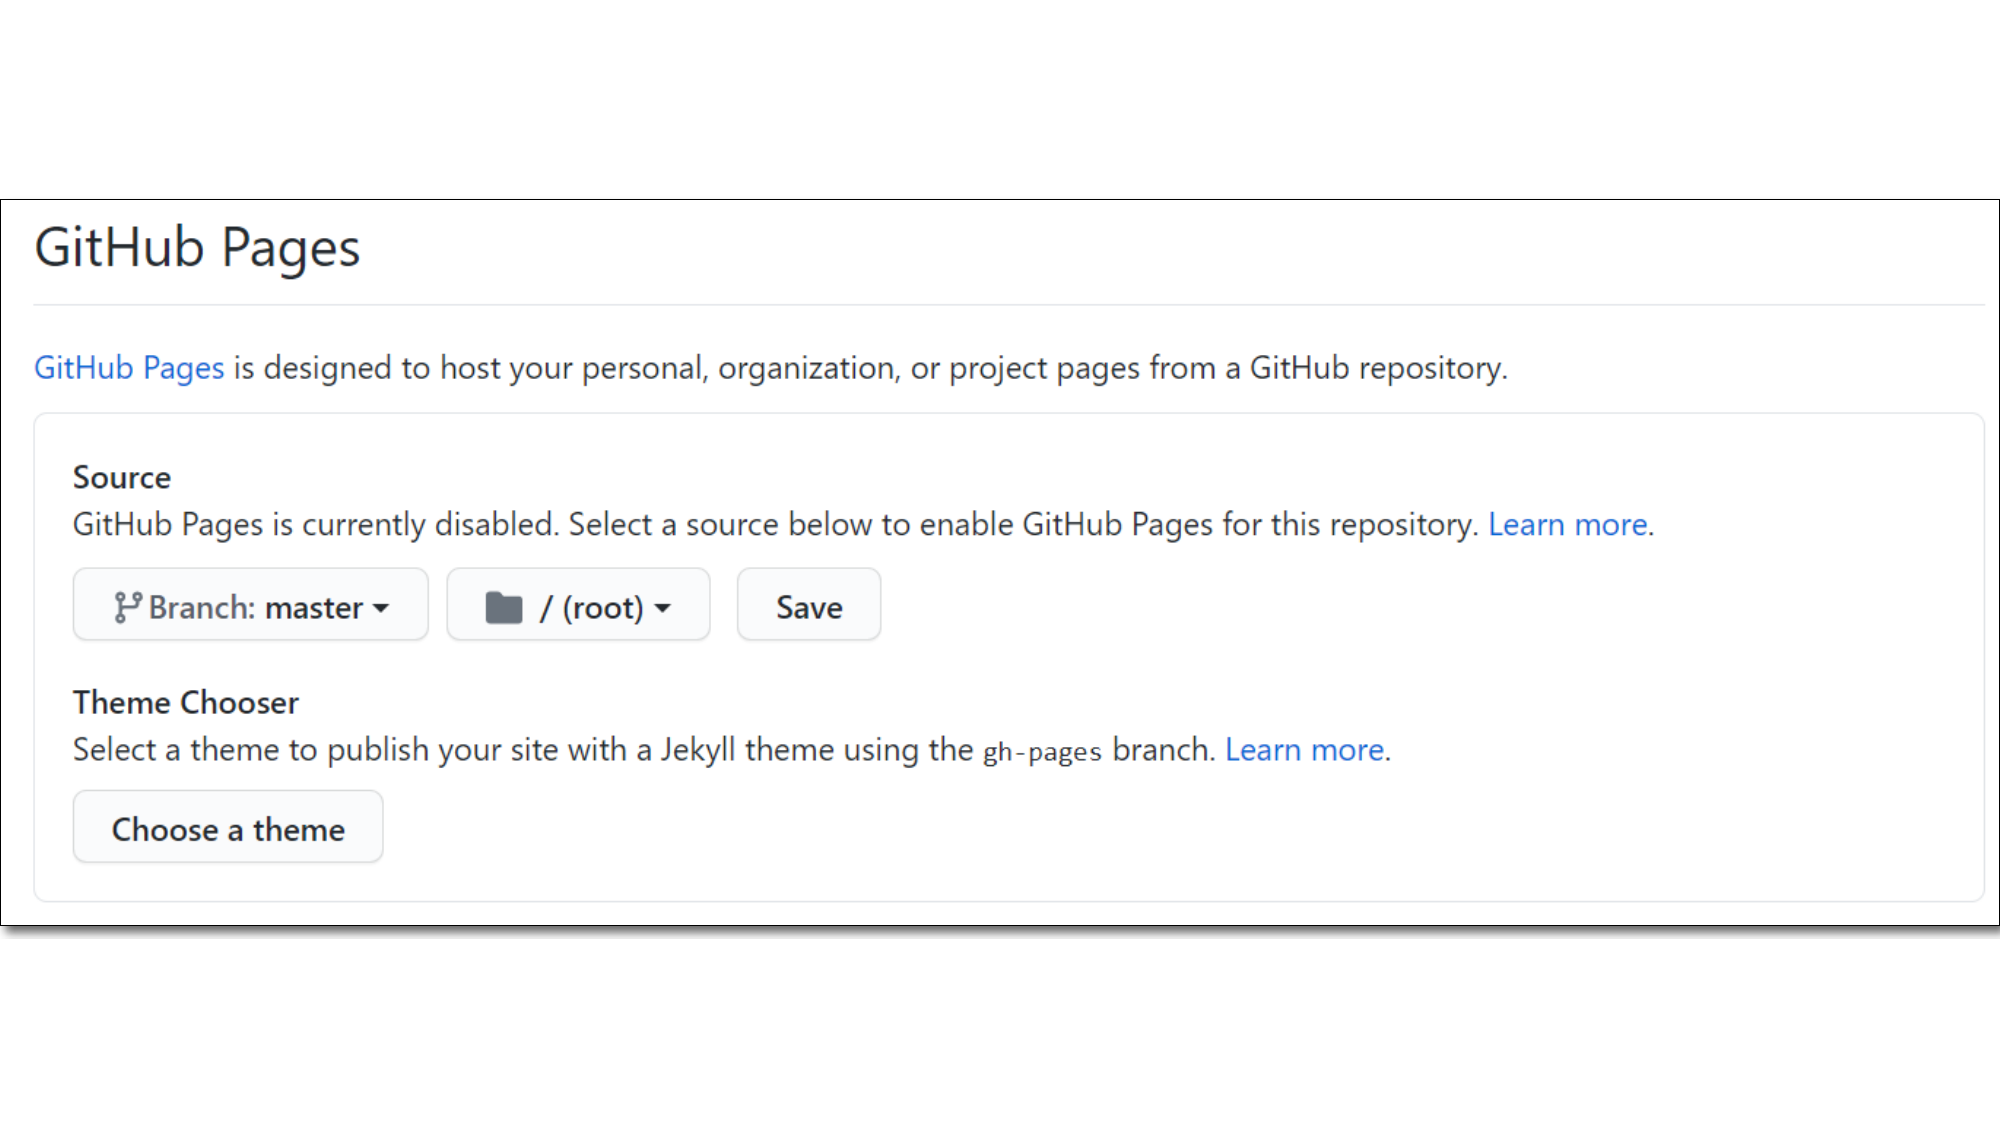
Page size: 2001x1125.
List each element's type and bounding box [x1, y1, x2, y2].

picture [0, 199, 2000, 926]
